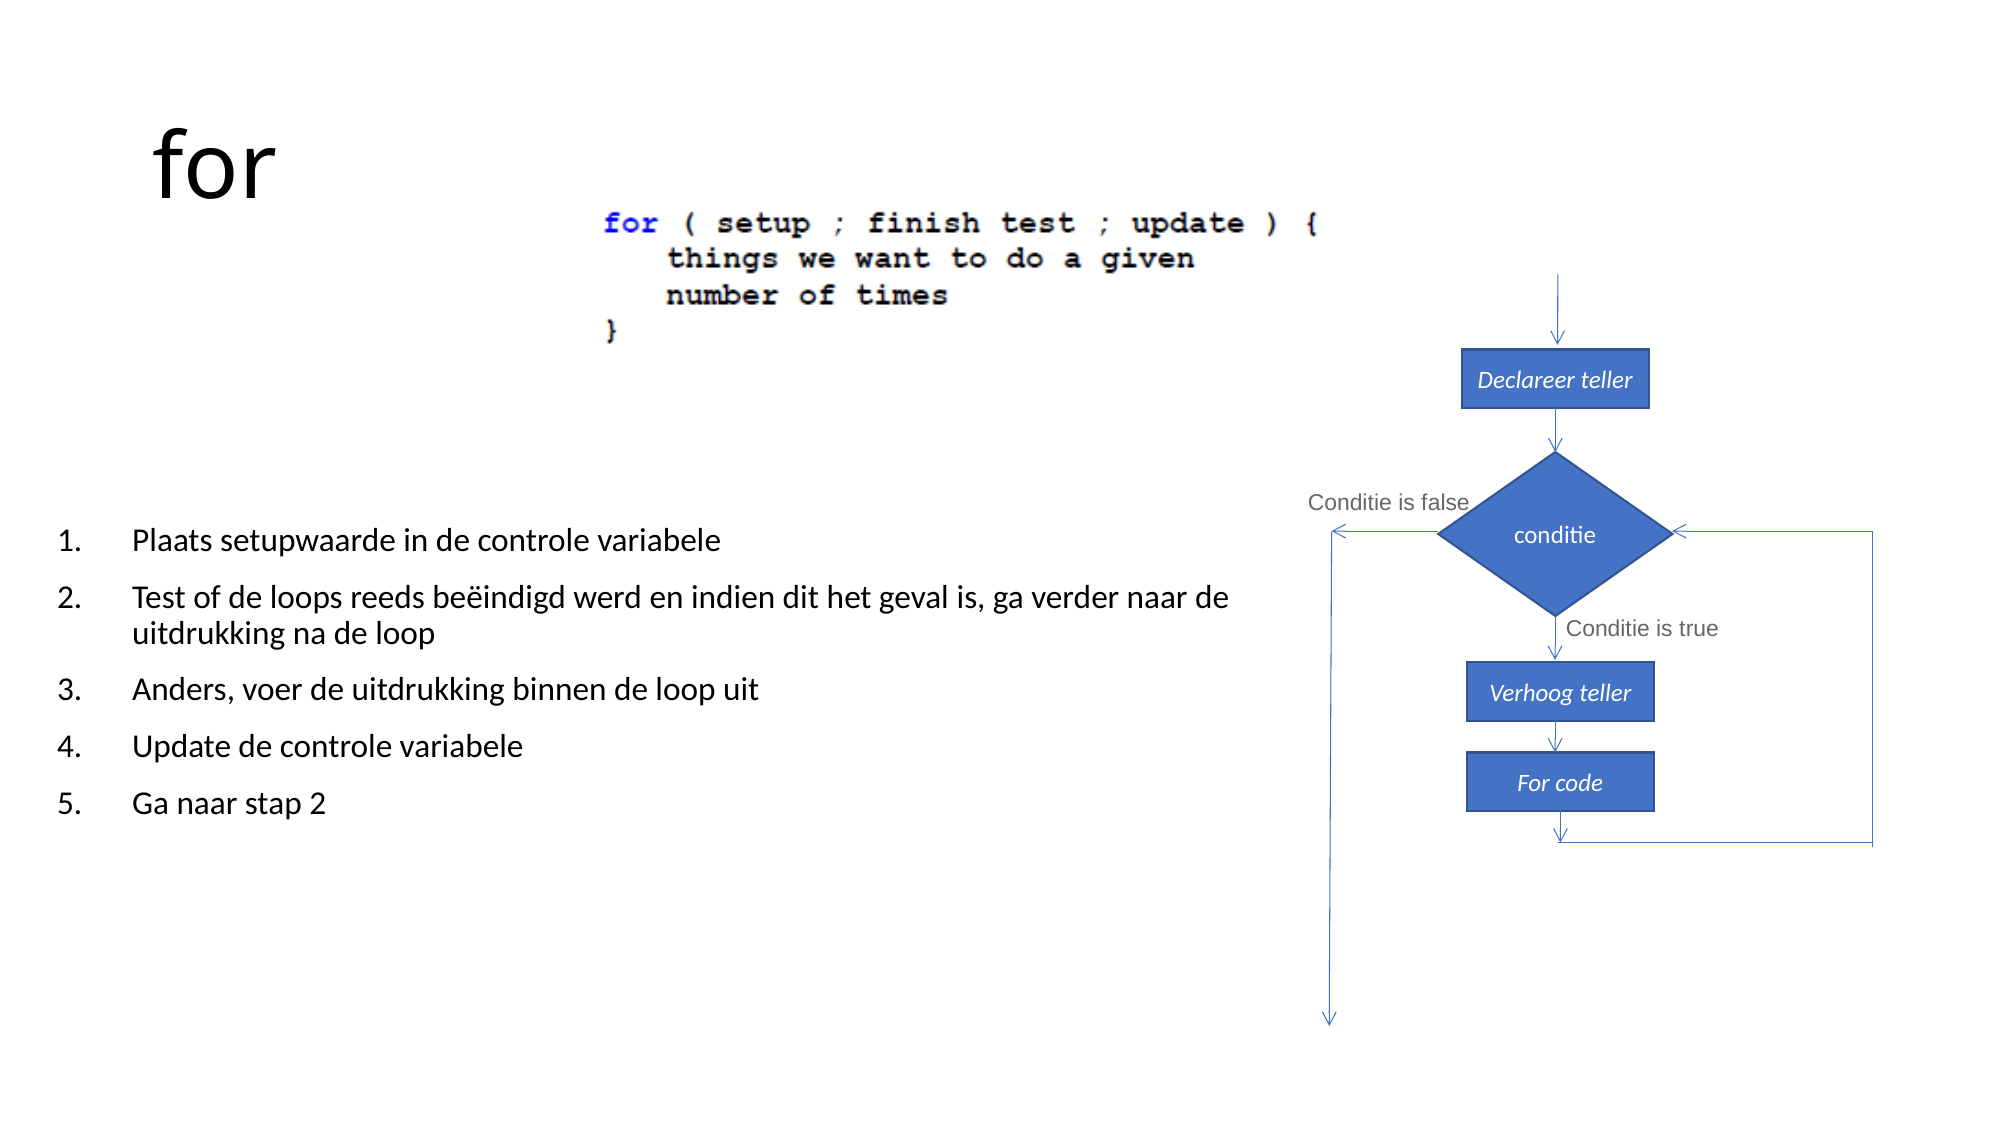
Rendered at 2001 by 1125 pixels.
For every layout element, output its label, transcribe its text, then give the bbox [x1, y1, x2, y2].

text_box Declareer teller [1461, 348, 1650, 409]
title for [137, 59, 1863, 278]
text_box For code [1466, 751, 1655, 812]
text_box Conditie is true [1551, 606, 1735, 649]
picture [574, 207, 1379, 353]
list Plaats setupwaarde in de controle variabele Test of de loops reeds beëindigd werd en indien dit het geval is, ga verder naar de uitdrukking na de loop Anders, voer de uitdrukking binnen de loop uit Update de controle variabele Ga naar stap 2 [42, 515, 1390, 1125]
text_box Verhoog teller [1466, 661, 1655, 722]
text_box conditie [1436, 451, 1675, 615]
text_box Conditie is false [1293, 480, 1485, 523]
